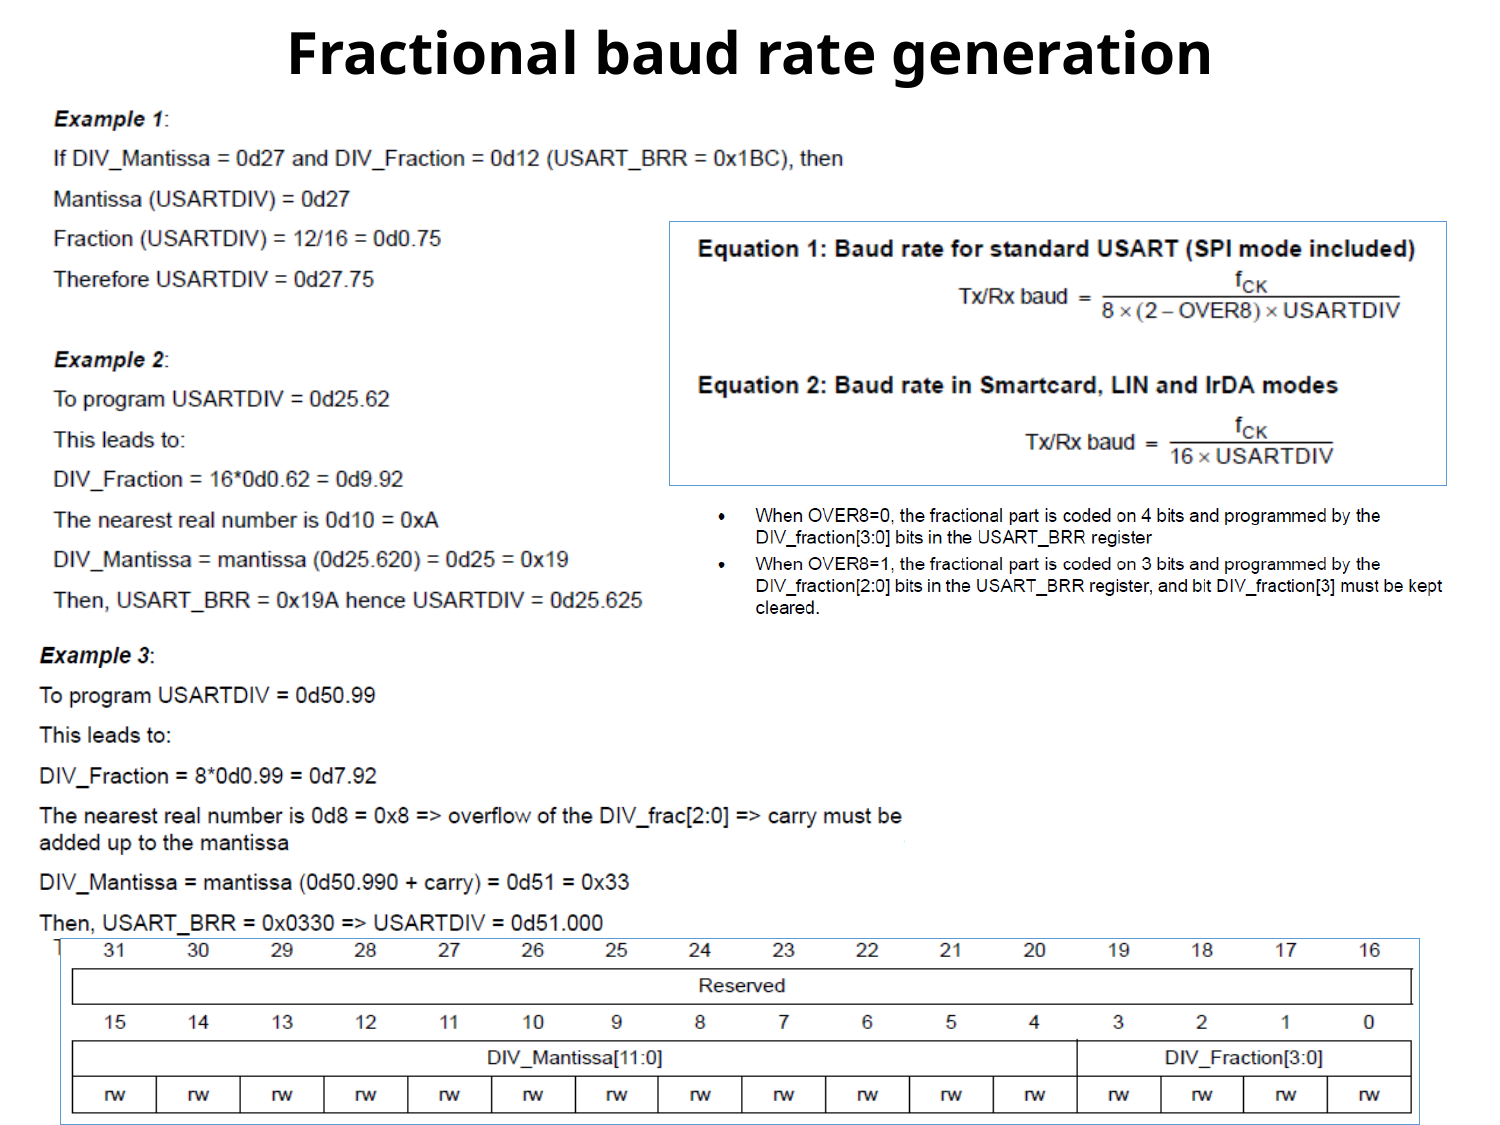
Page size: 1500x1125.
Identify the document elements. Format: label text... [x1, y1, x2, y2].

title Fractional baud rate generation [103, 11, 1397, 100]
picture [15, 99, 1447, 1125]
